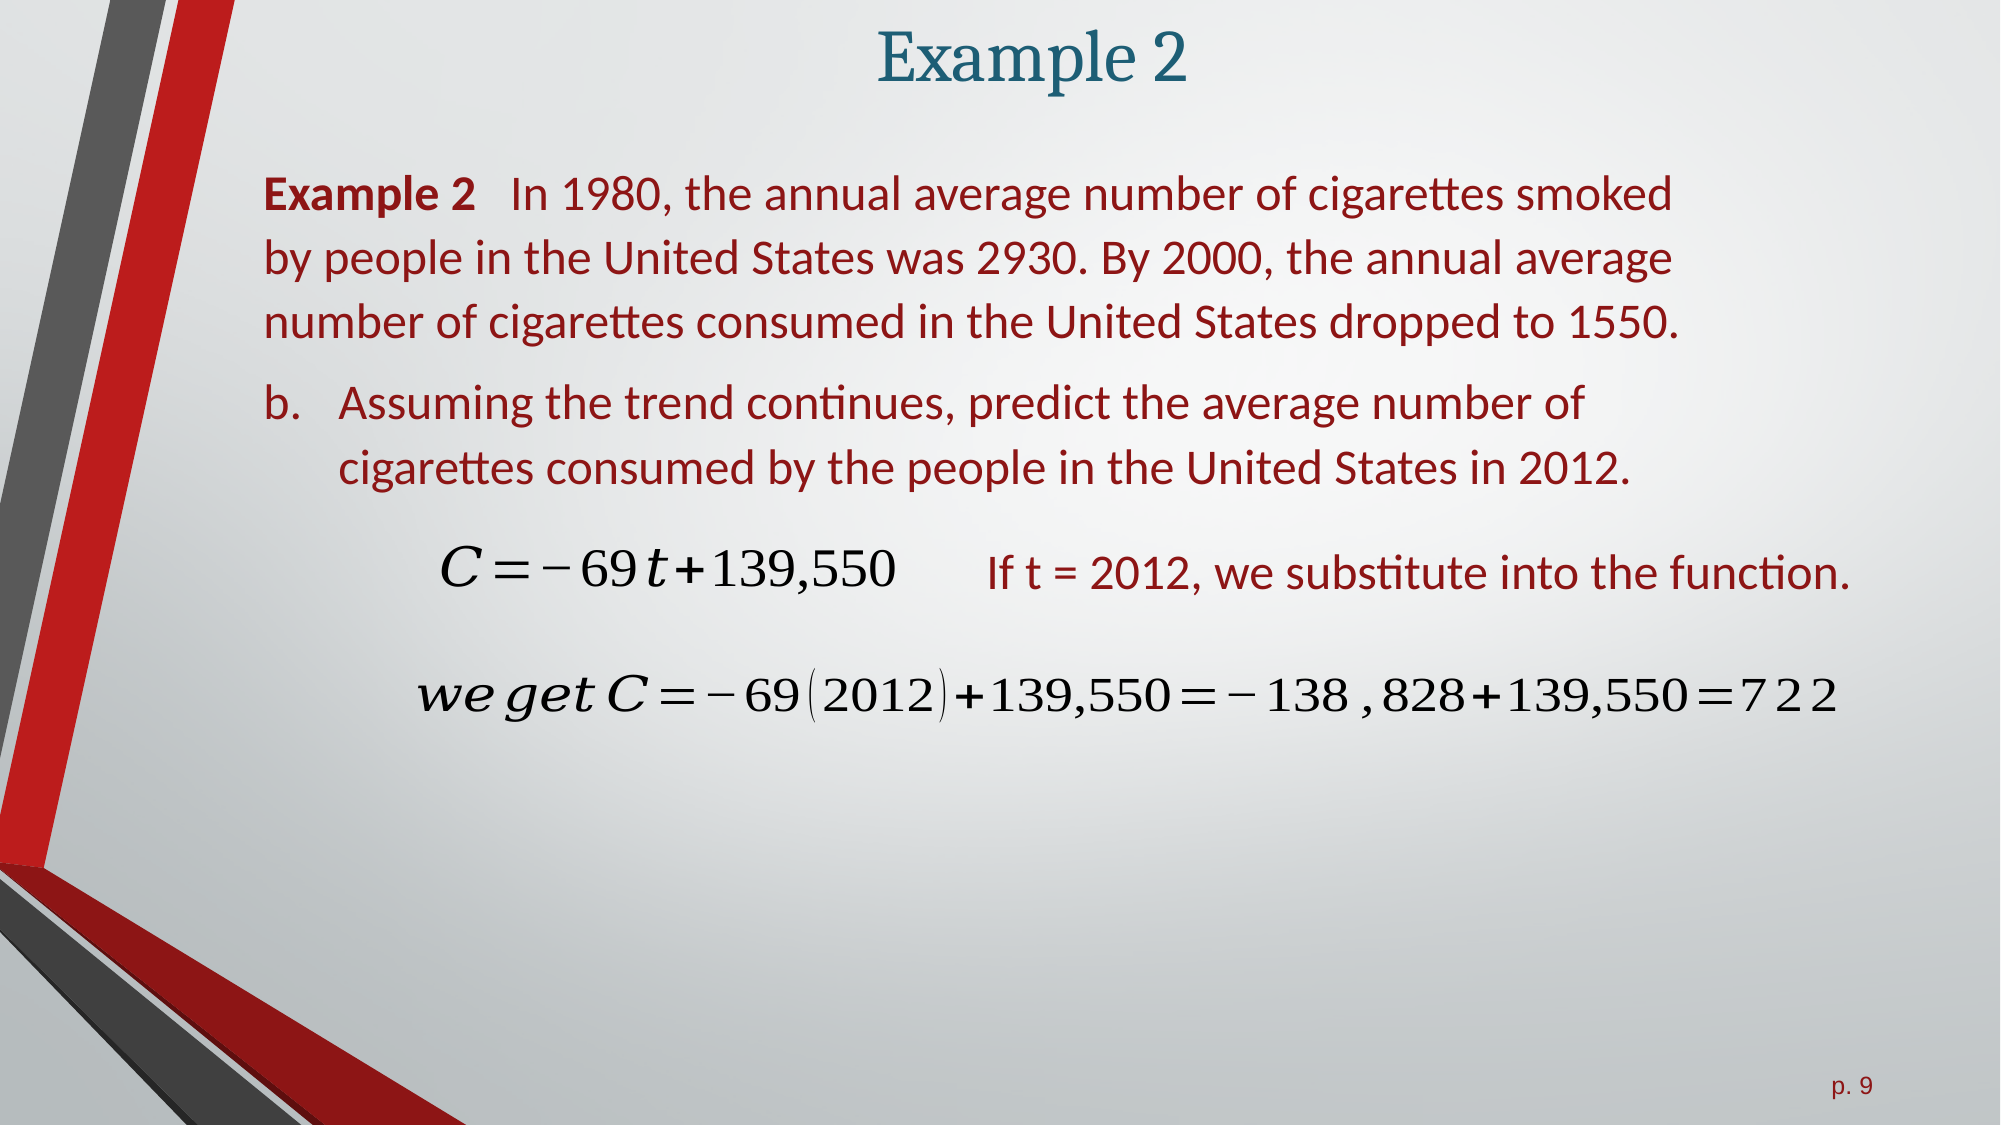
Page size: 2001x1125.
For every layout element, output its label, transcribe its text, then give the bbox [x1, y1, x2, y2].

text_box Example 2 In 1980, the annual average number of cigarettes smoked by people in the United States was 2930. By 2000, the annual average number of cigarettes consumed in the United States dropped to 1550. Assuming the trend continues, predict the average number of cigarettes consumed by the people in the United States in 2012. [248, 149, 1733, 502]
title Example 2 [190, 0, 1876, 105]
text_box If t = 2012, we substitute into the function. [971, 532, 1876, 607]
